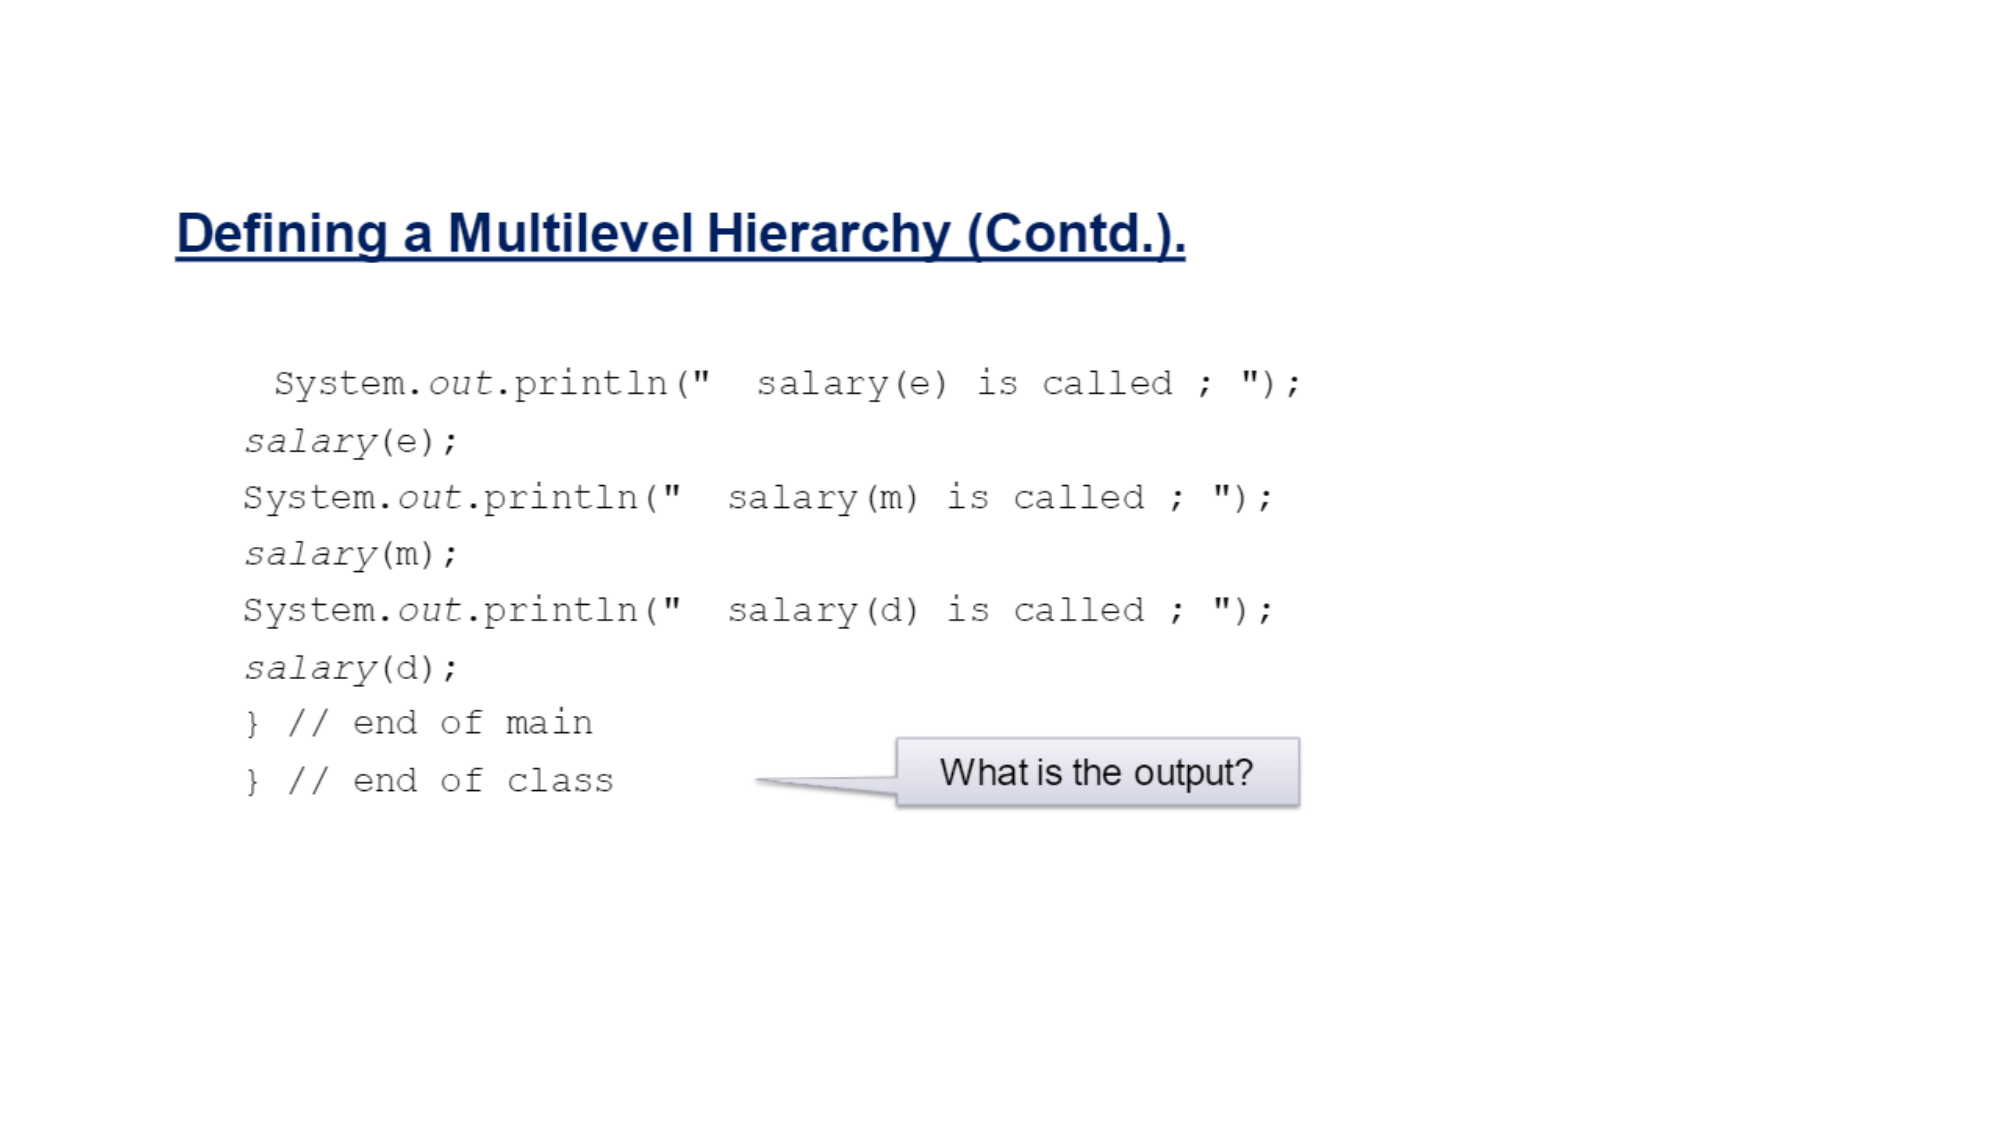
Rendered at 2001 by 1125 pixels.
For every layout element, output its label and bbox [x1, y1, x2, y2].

picture [164, 202, 1554, 923]
